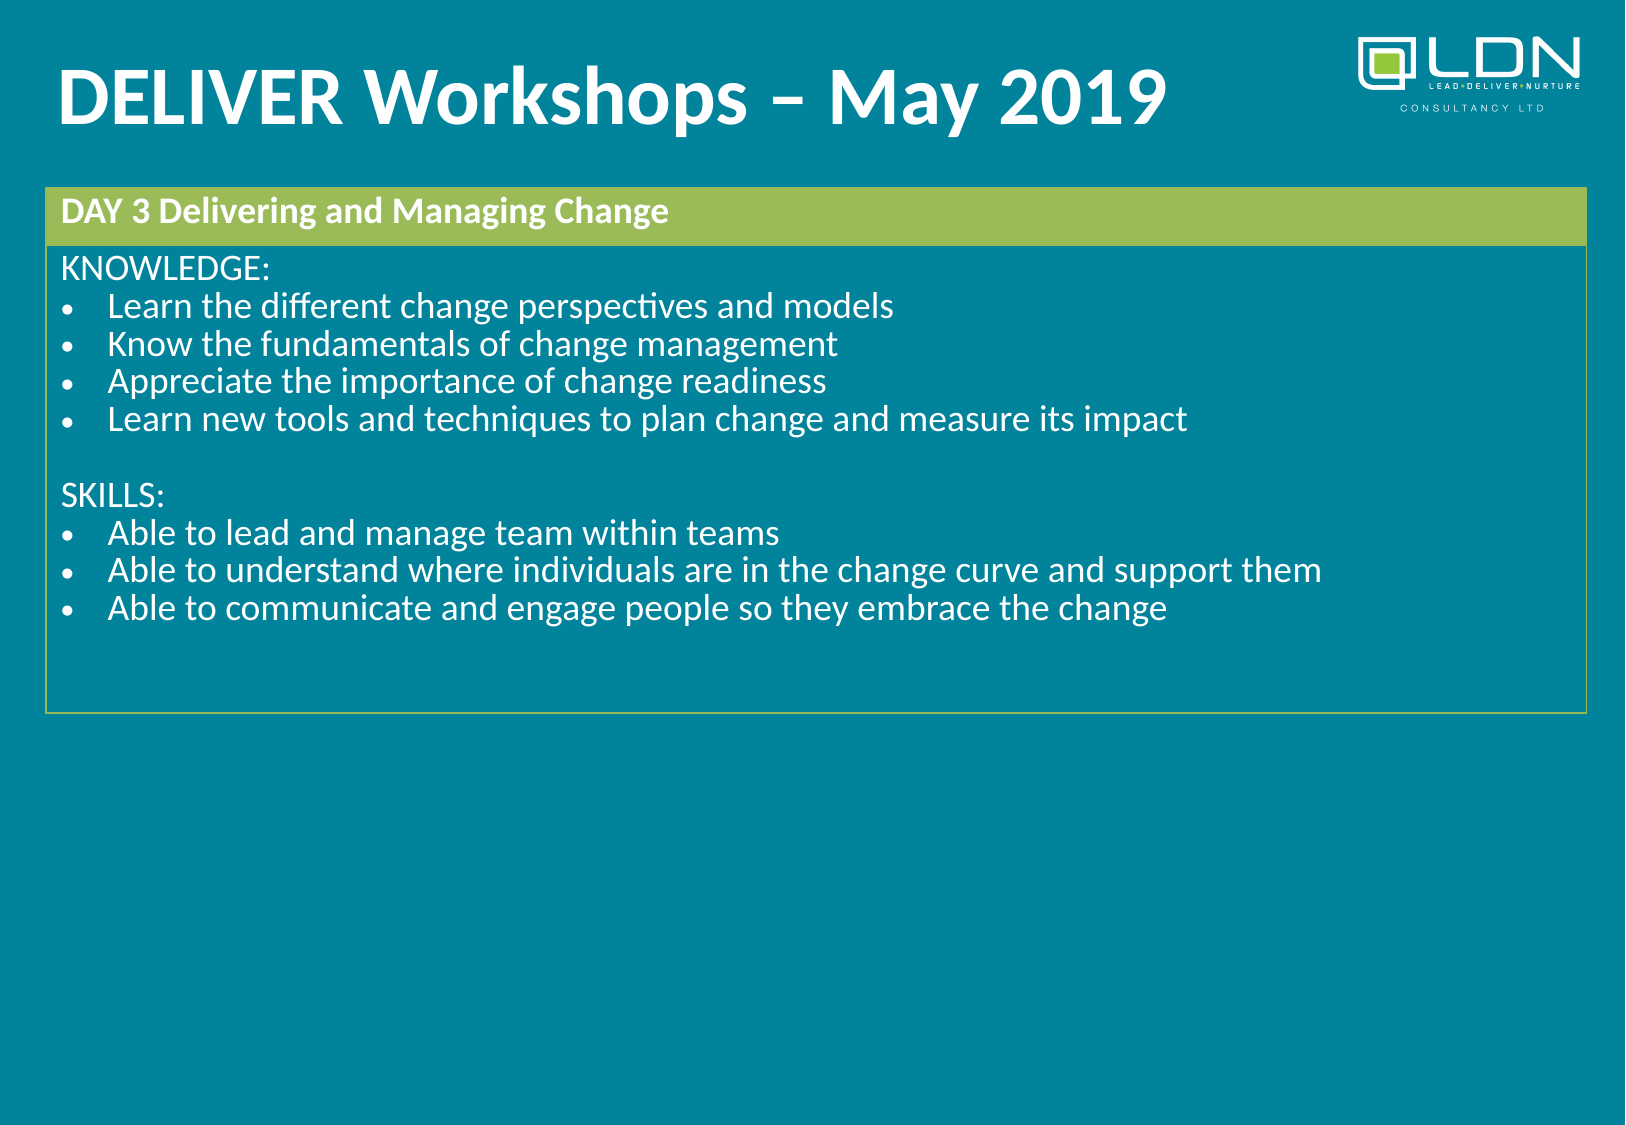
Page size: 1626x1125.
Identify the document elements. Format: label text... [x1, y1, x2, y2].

picture [1337, 19, 1601, 128]
table_cell KNOWLEDGE: Learn the different change perspectives and models Know the fundamentals of change management Appreciate the importance of change readiness Learn new tools and techniques to plan change and measure its impact SKILLS: Able to lead and manage team within teams Able to understand where individuals are in the change curve and support them Able to communicate and engage people so they embrace the change [47, 246, 1586, 712]
table_header DAY 3 Delivering and Managing Change [47, 188, 1586, 244]
title DELIVER Workshops – May 2019 [42, 34, 1254, 149]
